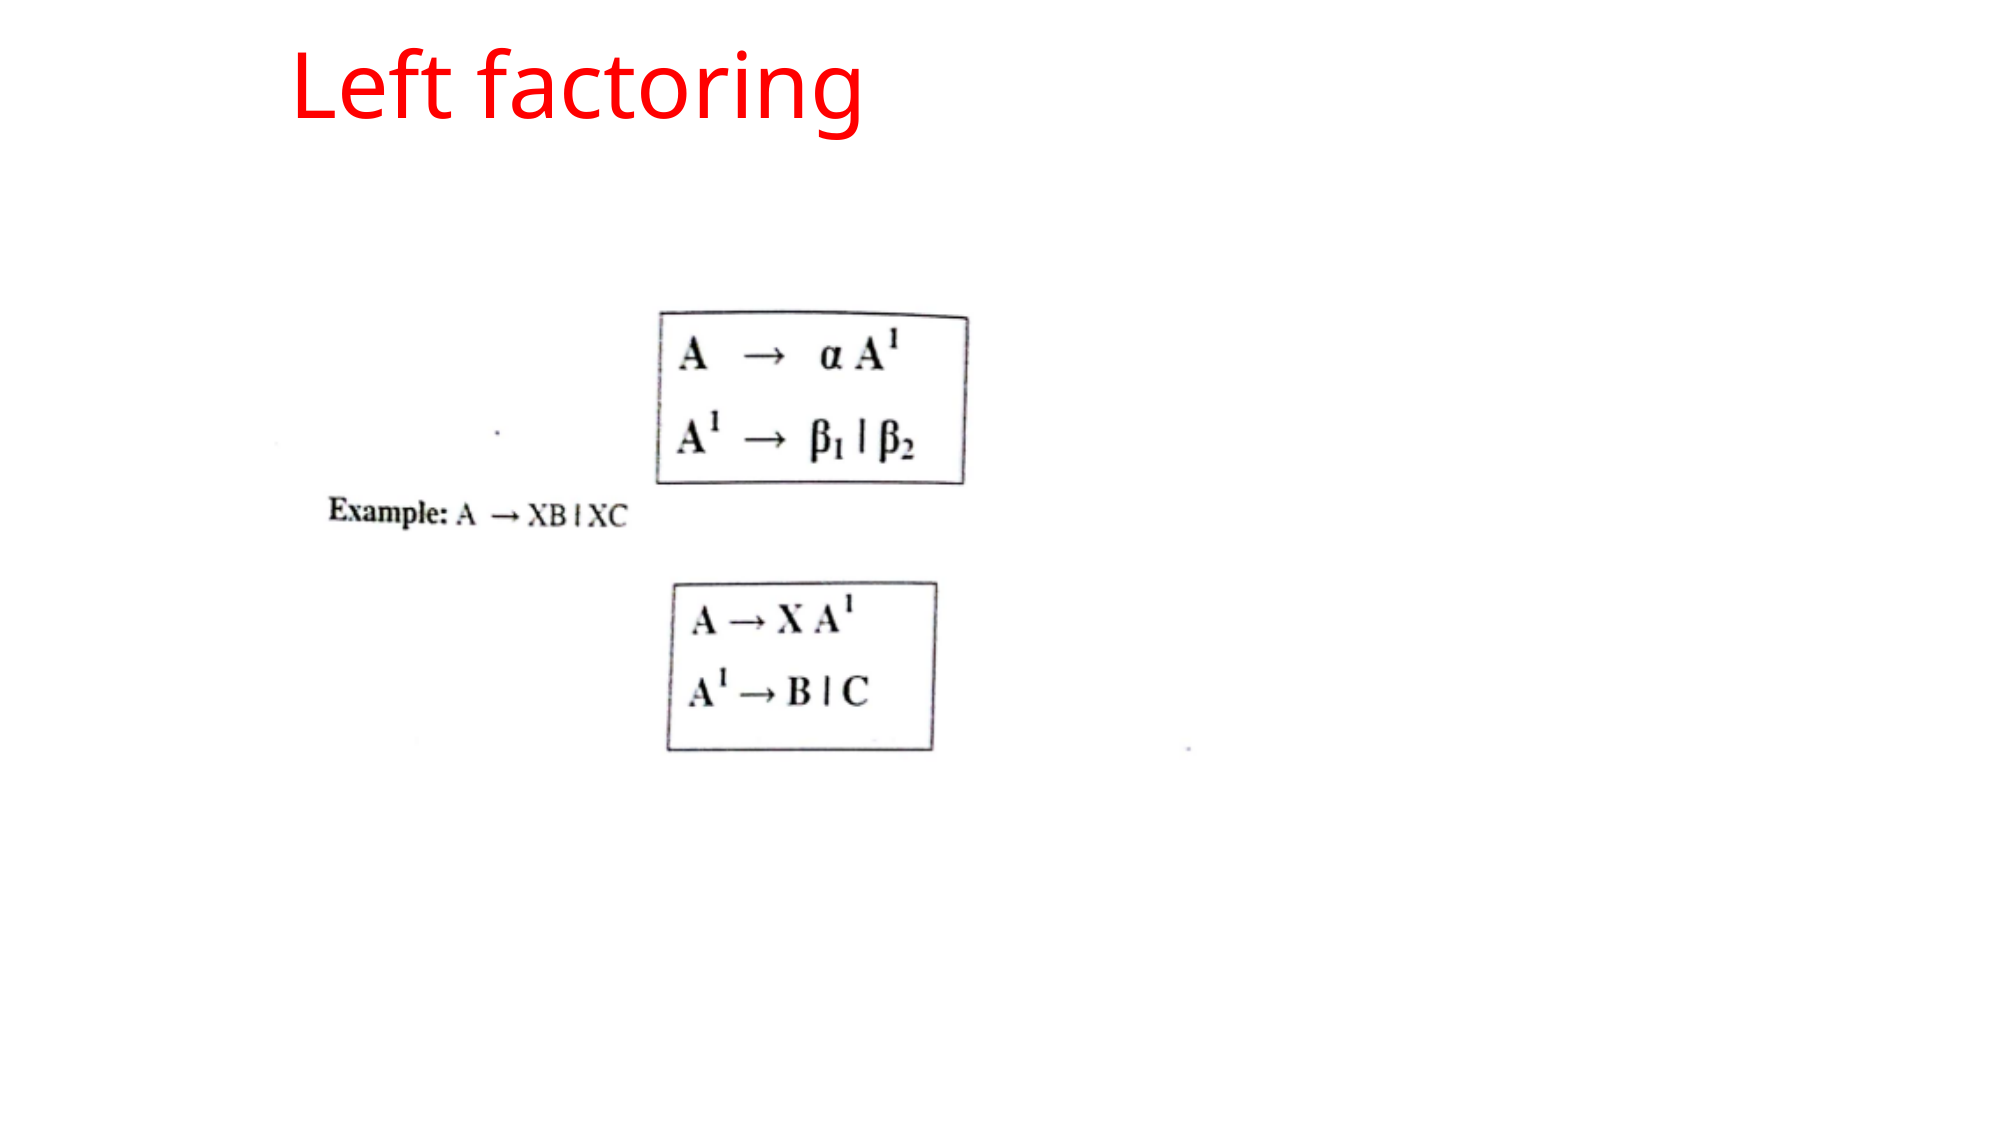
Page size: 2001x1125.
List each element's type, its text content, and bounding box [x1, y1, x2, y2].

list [273, 176, 1469, 790]
title Left factoring [226, 28, 1793, 150]
